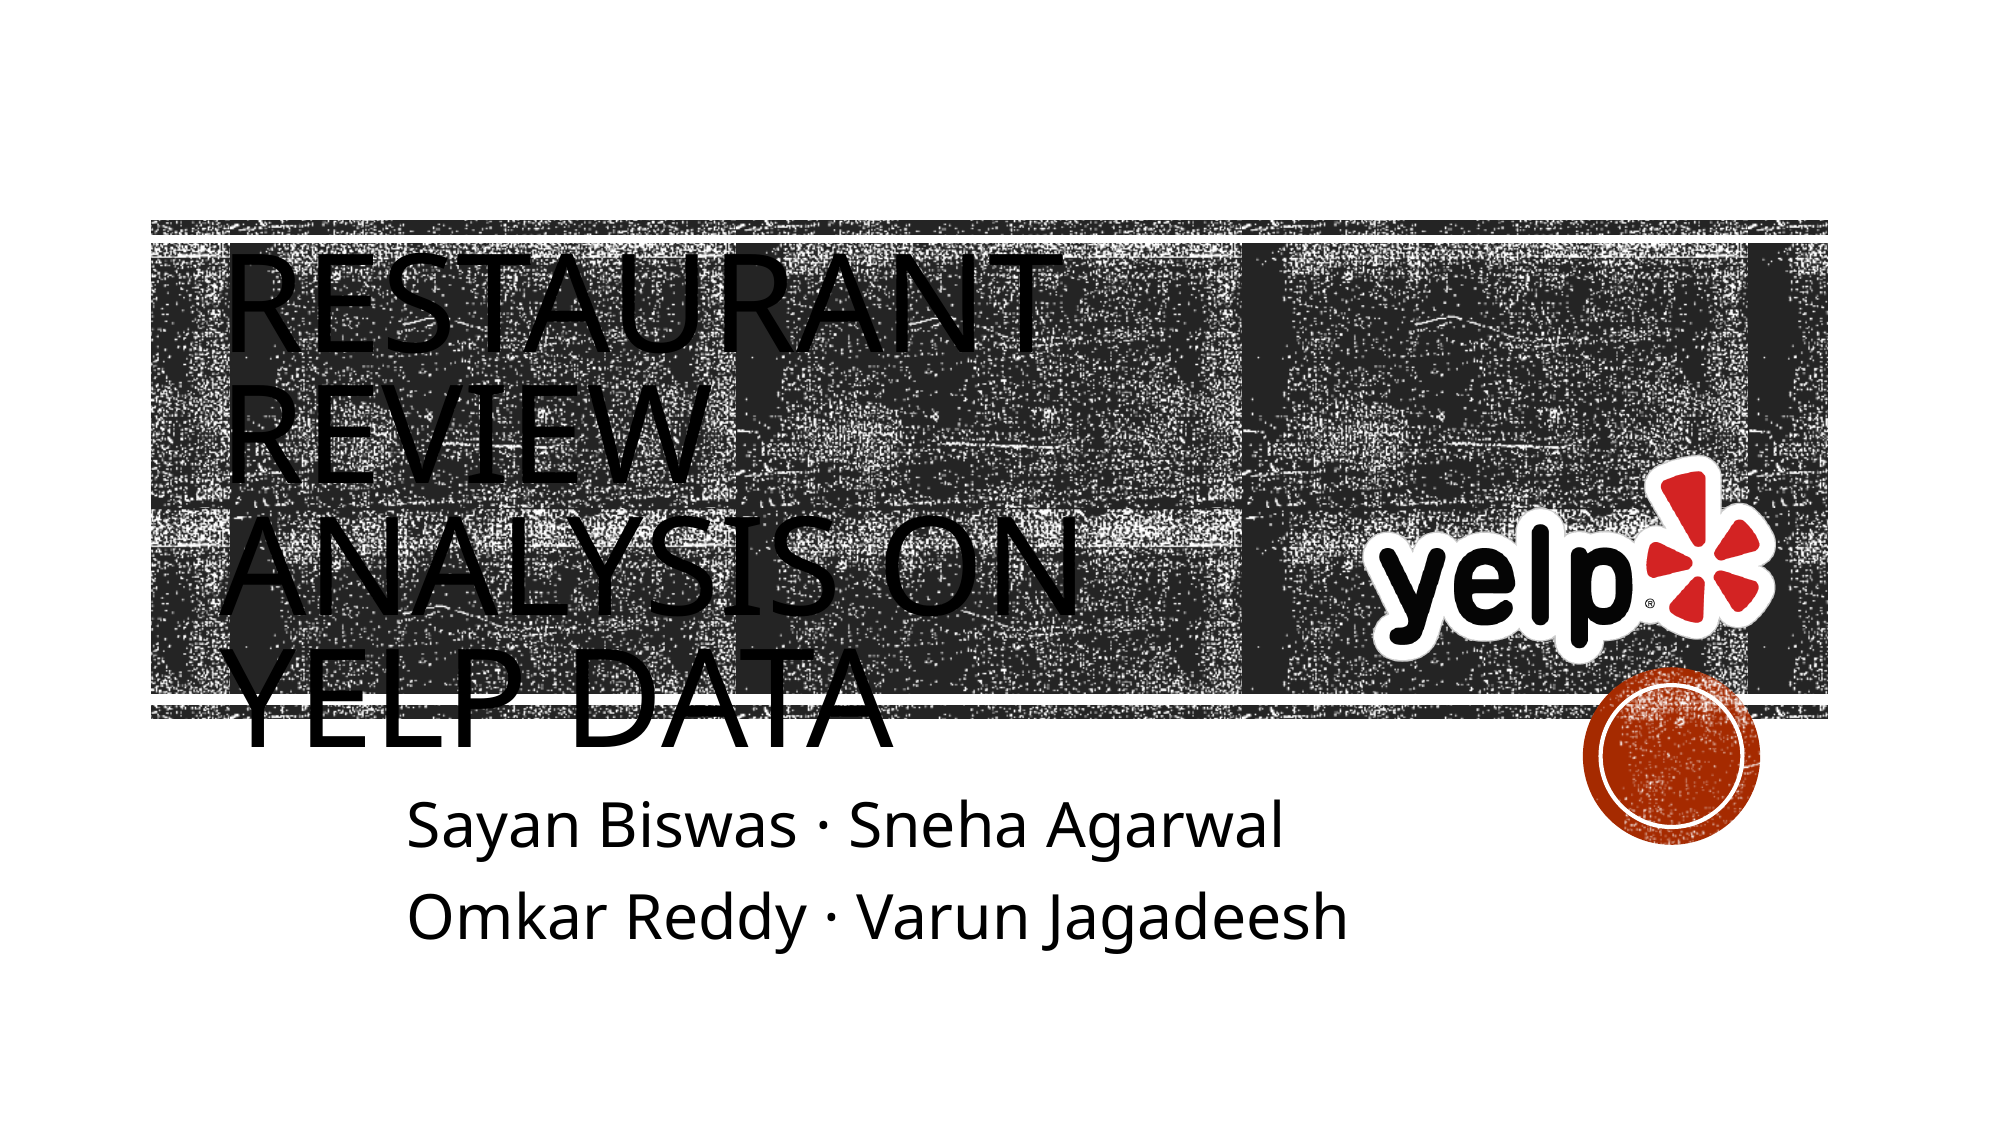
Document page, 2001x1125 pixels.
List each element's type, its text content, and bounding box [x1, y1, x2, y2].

subtitle Sayan Biswas · Sneha Agarwal Omkar Reddy · Varun Jagadeesh [391, 785, 1609, 976]
title Restaurant review analysis on Yelp data [204, 234, 1184, 786]
picture [1288, 380, 1850, 739]
